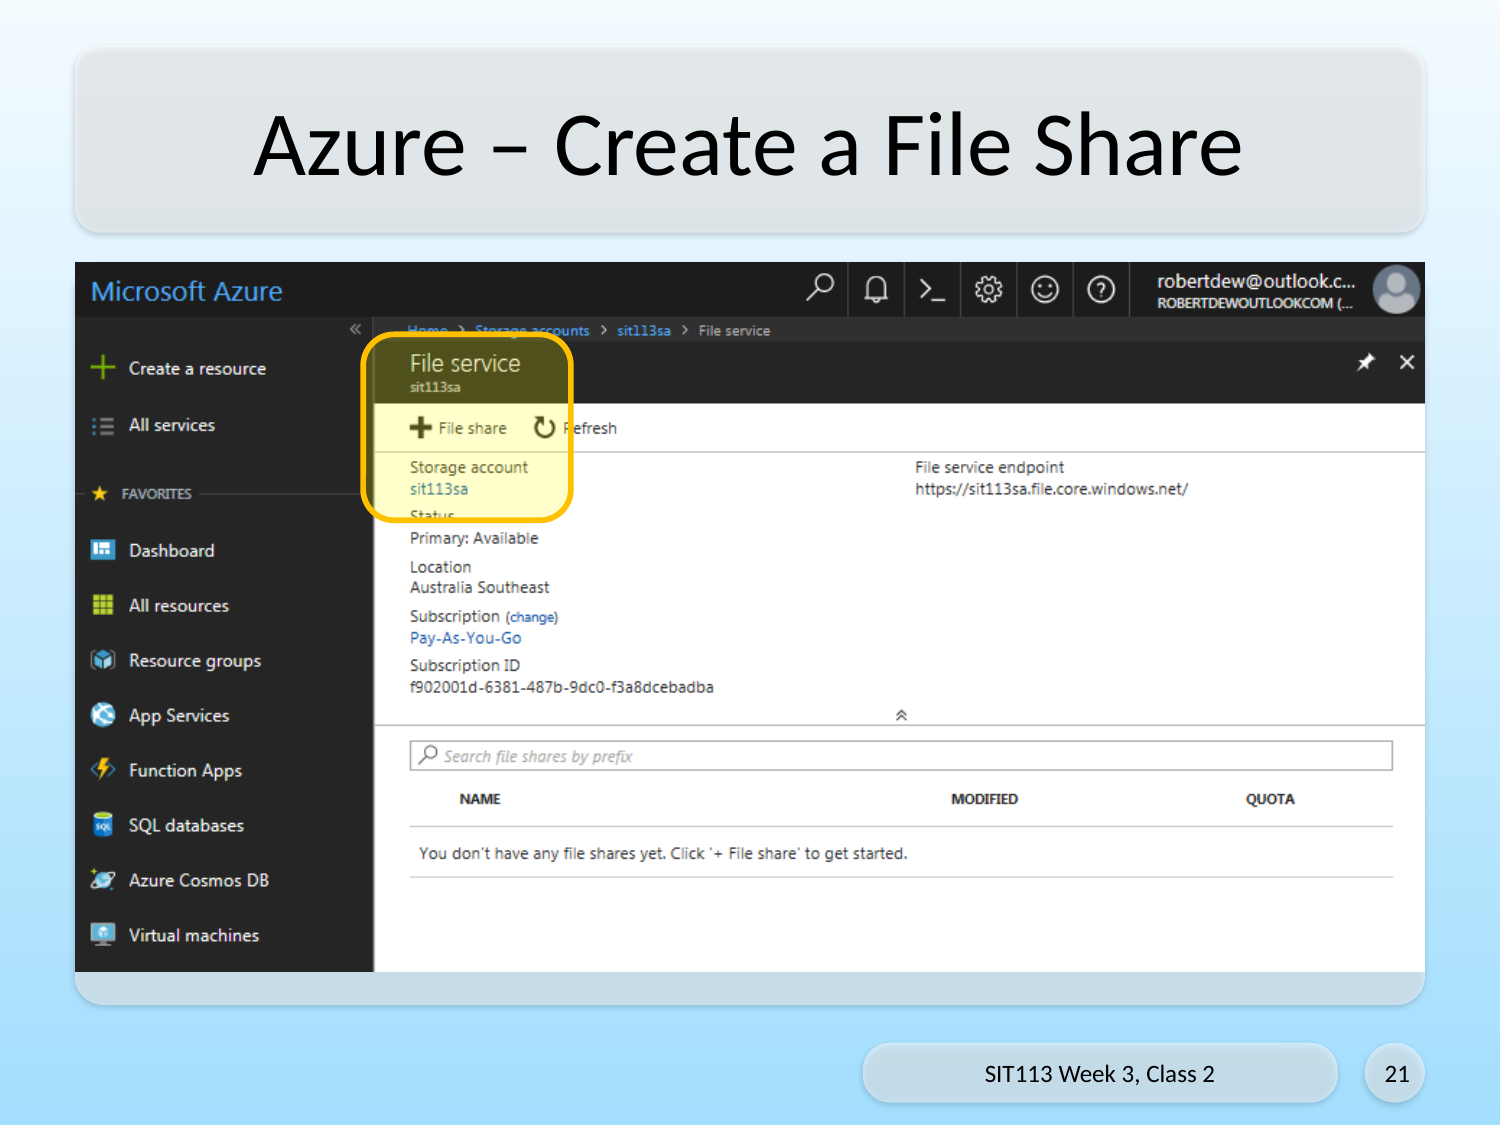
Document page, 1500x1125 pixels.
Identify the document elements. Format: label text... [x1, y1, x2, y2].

footer SIT113 Week 3, Class 2 [862, 1042, 1338, 1103]
picture [74, 262, 1426, 972]
slide_number 21 [1364, 1042, 1425, 1103]
title Azure – Create a File Share [75, 45, 1425, 233]
